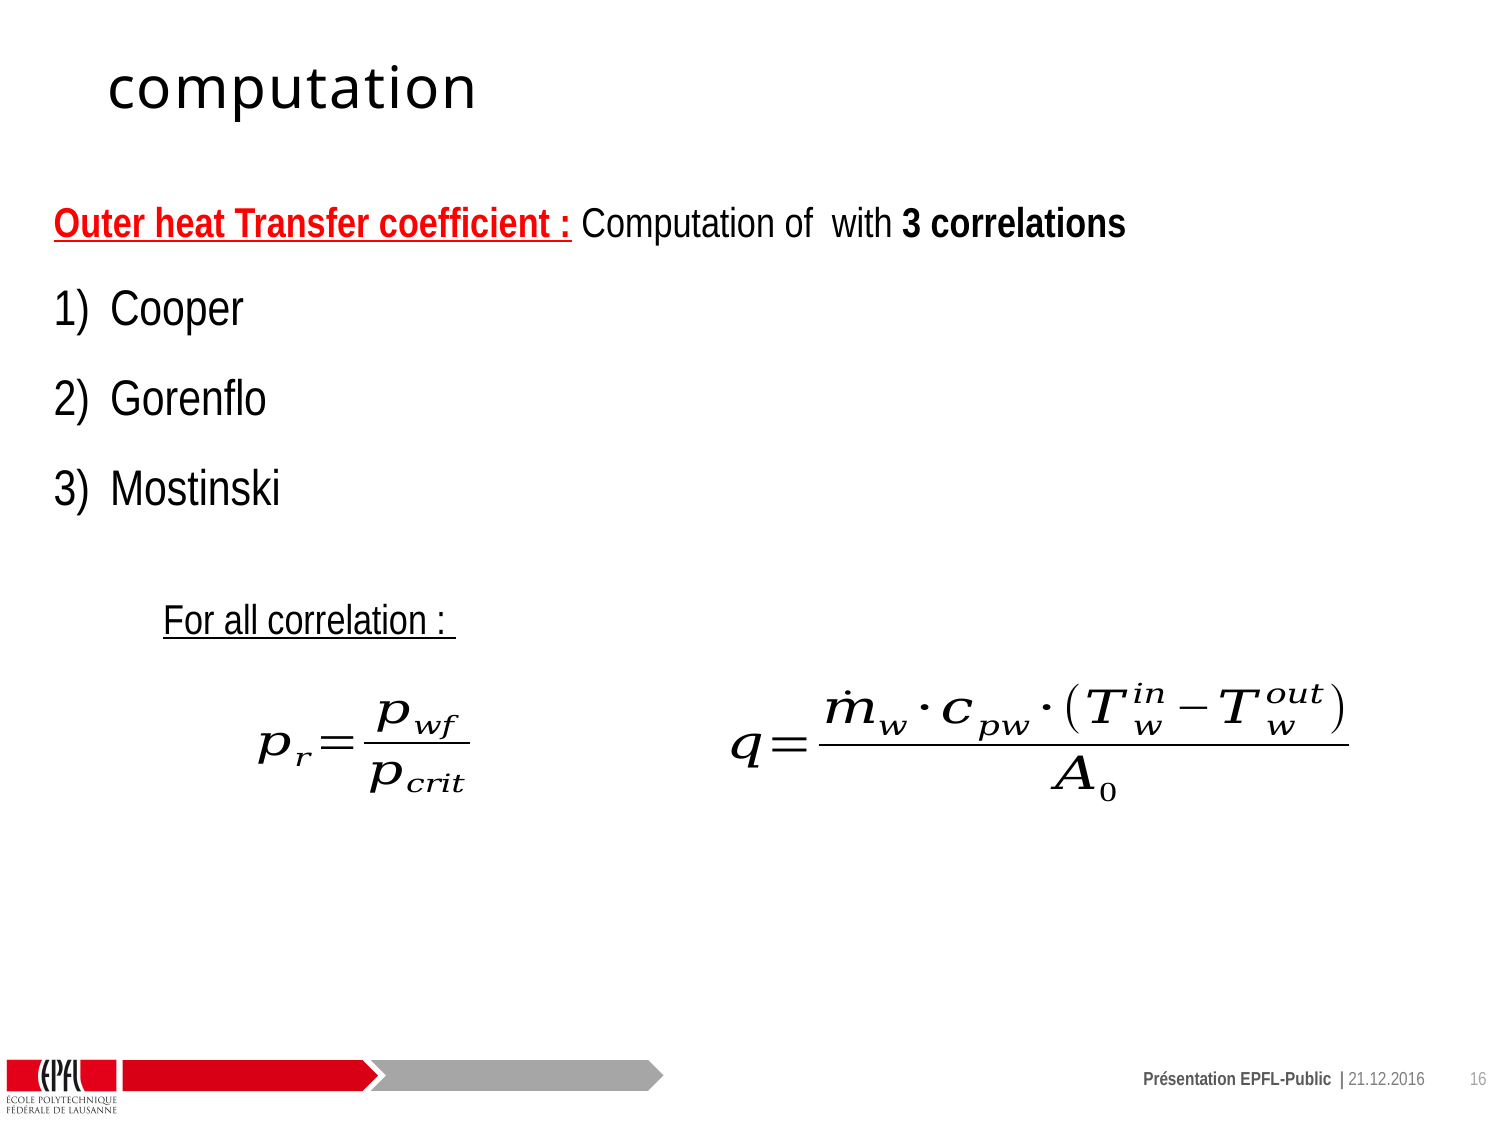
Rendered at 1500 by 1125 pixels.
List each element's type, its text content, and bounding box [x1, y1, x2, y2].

text_box For all correlation : [148, 585, 471, 651]
picture [3, 1056, 120, 1117]
